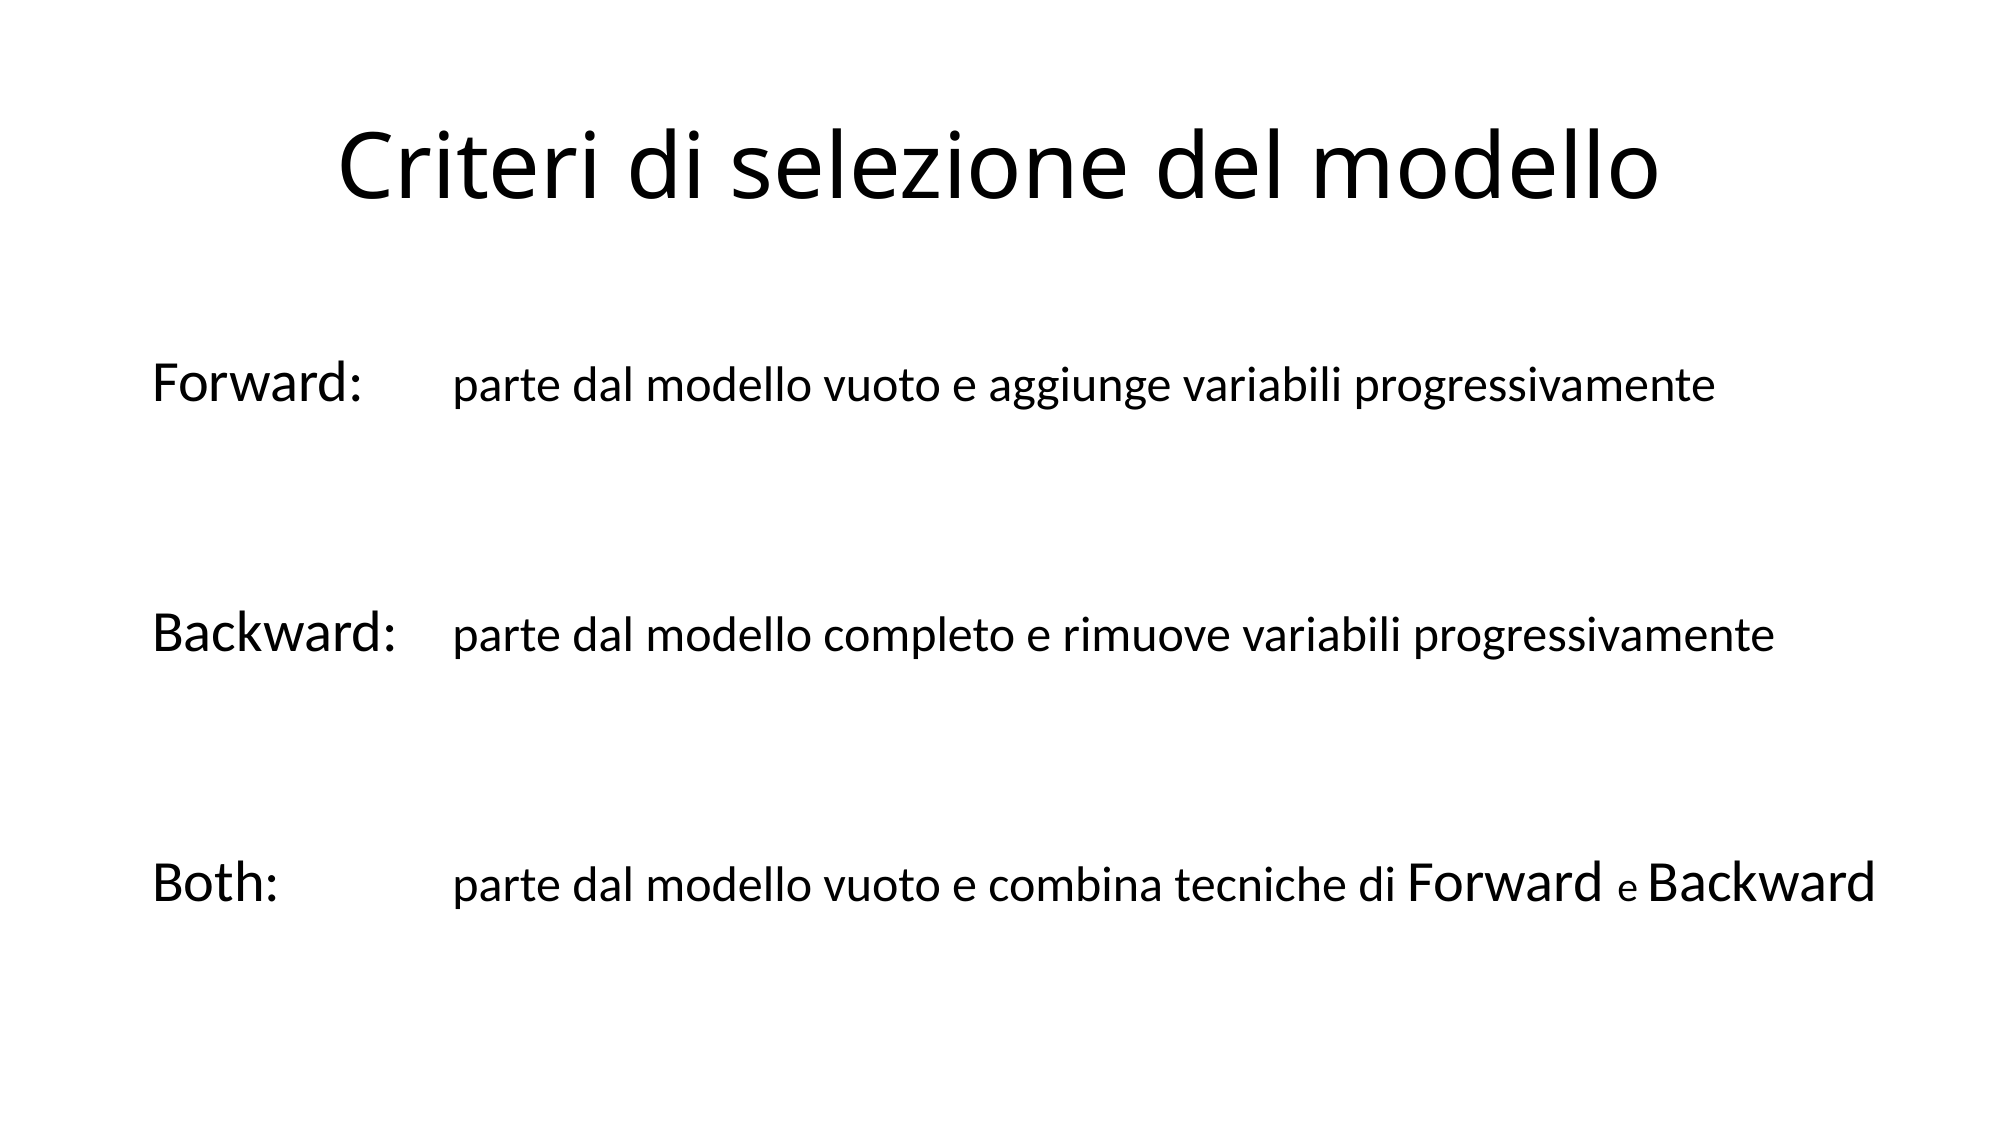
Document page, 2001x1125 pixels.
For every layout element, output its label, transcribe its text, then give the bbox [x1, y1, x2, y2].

title Criteri di selezione del modello [137, 59, 1863, 278]
text_box Forward: parte dal modello vuoto e aggiunge variabili progressivamente Backward: parte dal modello completo e rimuove variabili progressivamente Both: parte dal modello vuoto e combina tecniche di Forward e Backward [137, 335, 1897, 921]
